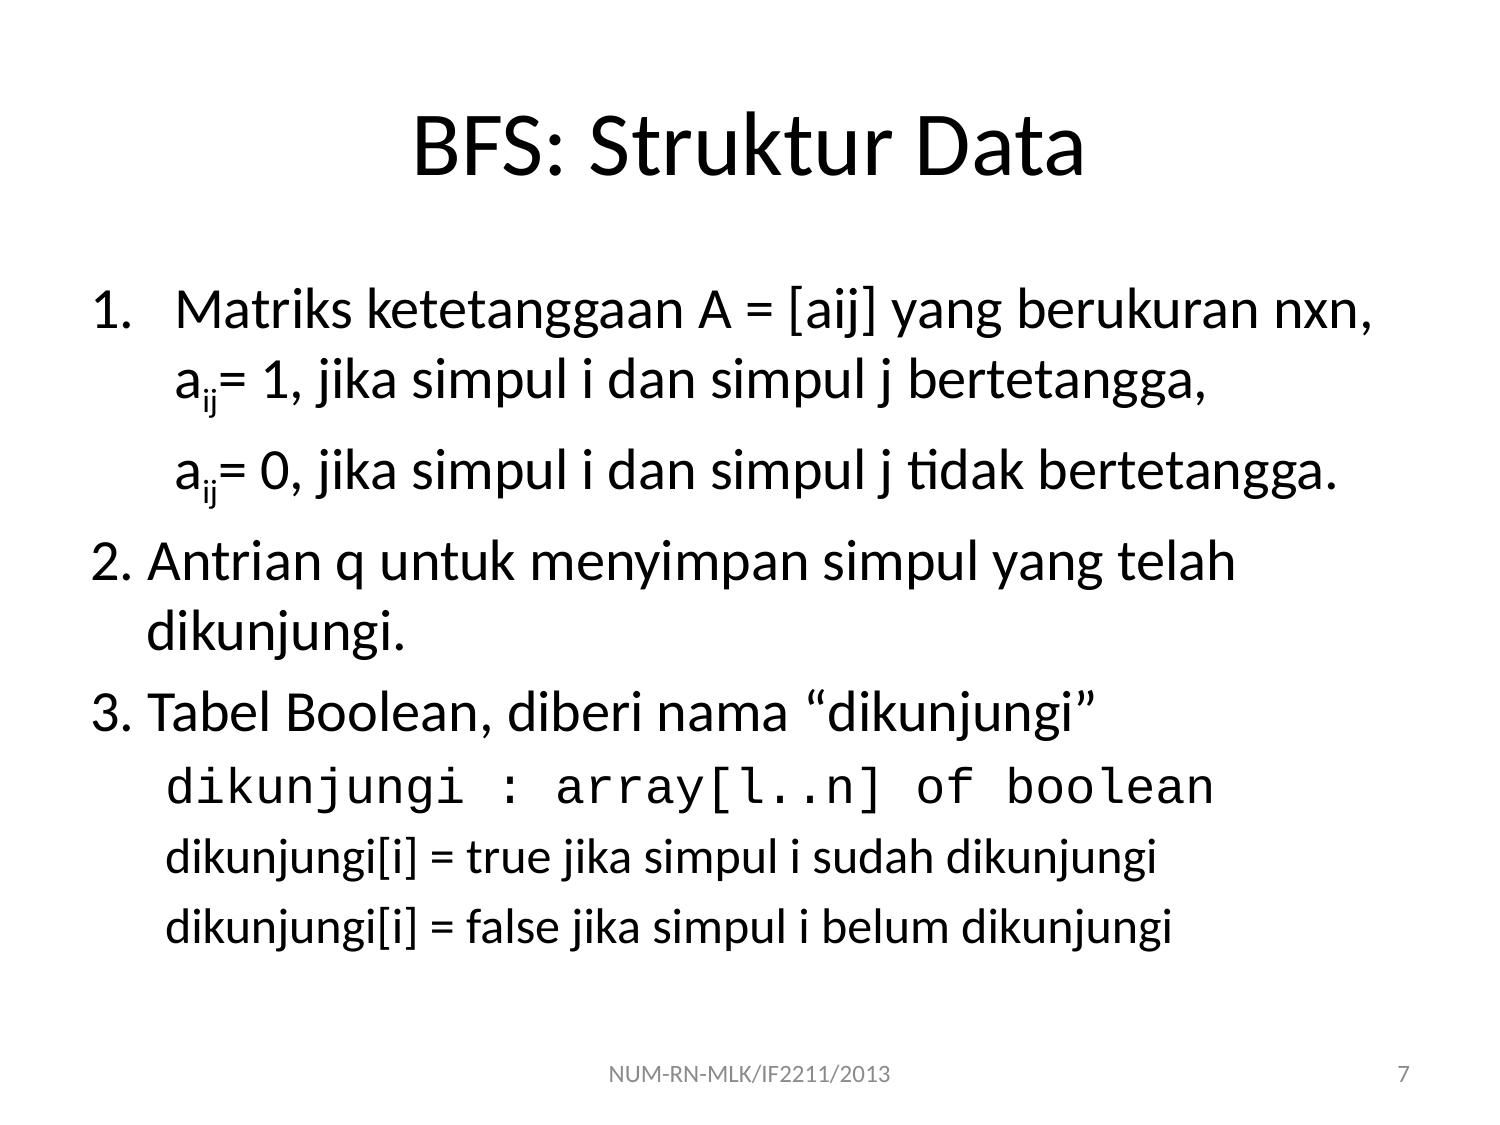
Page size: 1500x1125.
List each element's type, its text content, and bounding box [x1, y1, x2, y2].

slide_number 7 [1074, 1042, 1425, 1103]
title BFS: Struktur Data [75, 45, 1425, 233]
footer NUM-RN-MLK/IF2211/2013 [512, 1042, 988, 1103]
list Matriks ketetanggaan A = [aij] yang berukuran nxn, aij= 1, jika simpul i dan simpul j bertetangga, aij= 0, jika simpul i dan simpul j tidak bertetangga. 2. Antrian q untuk menyimpan simpul yang telah dikunjungi. 3. Tabel Boolean, diberi nama “dikunjungi” dikunjungi : array[l..n] of boolean dikunjungi[i] = true jika simpul i sudah dikunjungi dikunjungi[i] = false jika simpul i belum dikunjungi [75, 262, 1425, 1005]
